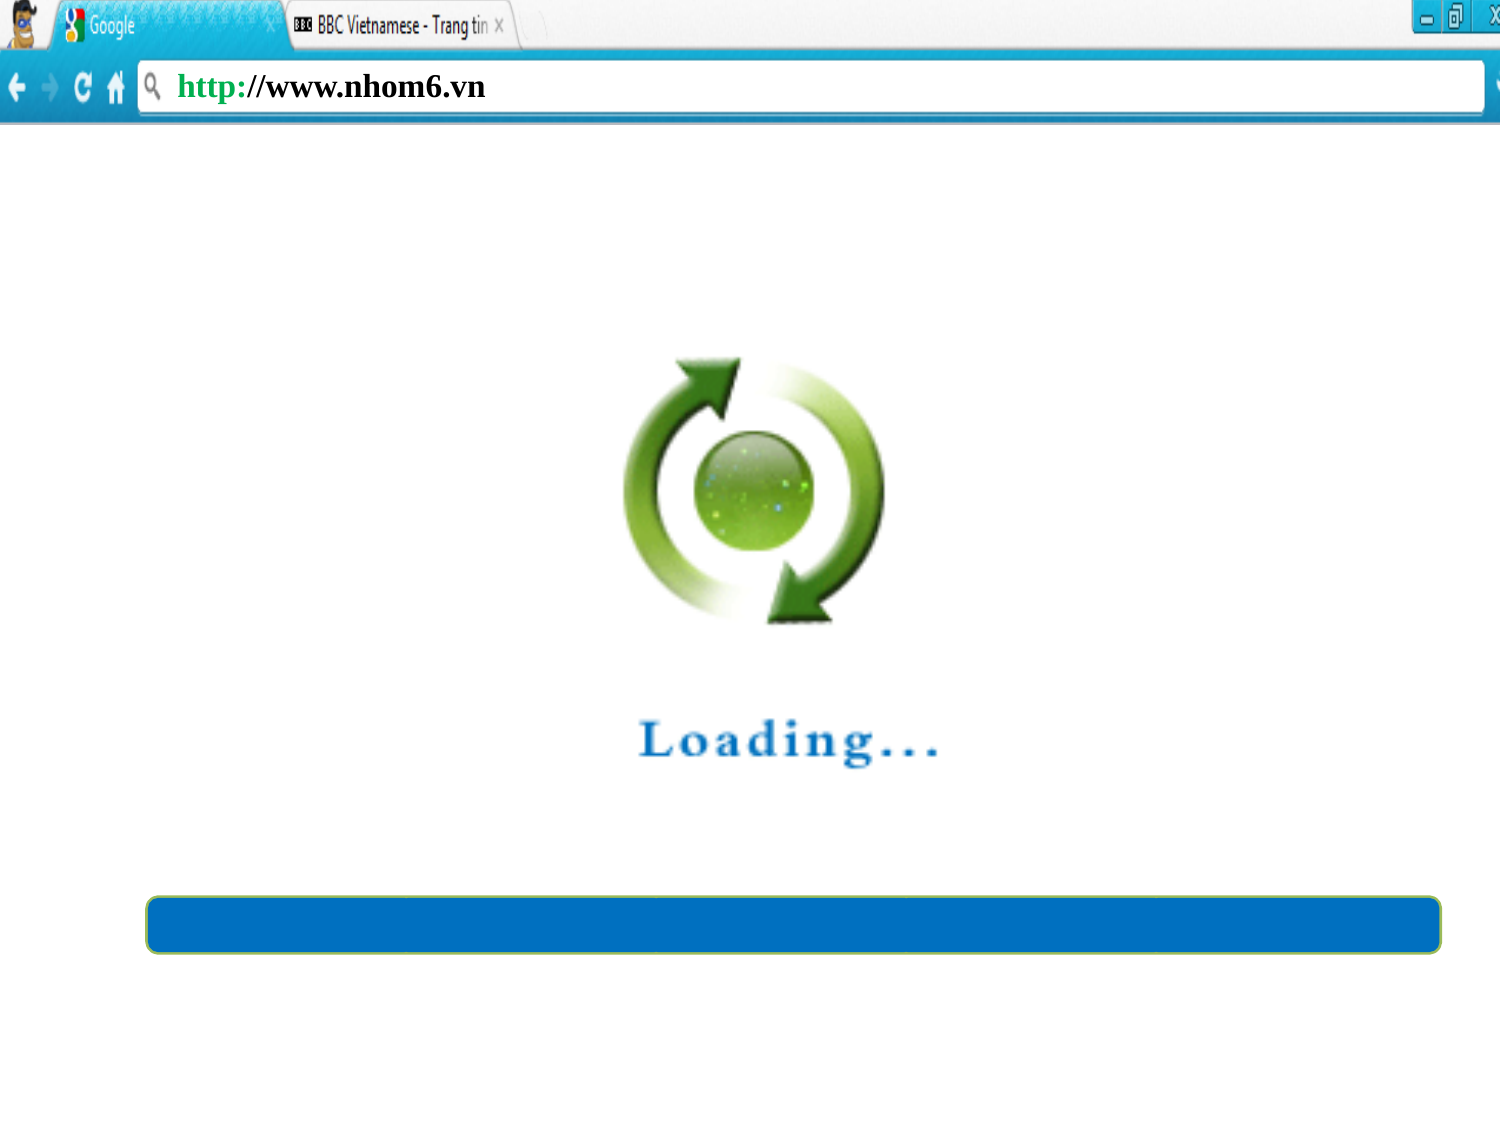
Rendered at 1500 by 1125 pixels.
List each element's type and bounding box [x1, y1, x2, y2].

picture [0, 0, 1500, 126]
text_box [147, 897, 405, 953]
picture [449, 187, 1063, 801]
text_box [1147, 897, 1440, 953]
text_box [897, 897, 1155, 953]
text_box [397, 897, 655, 953]
text_box [647, 897, 905, 953]
